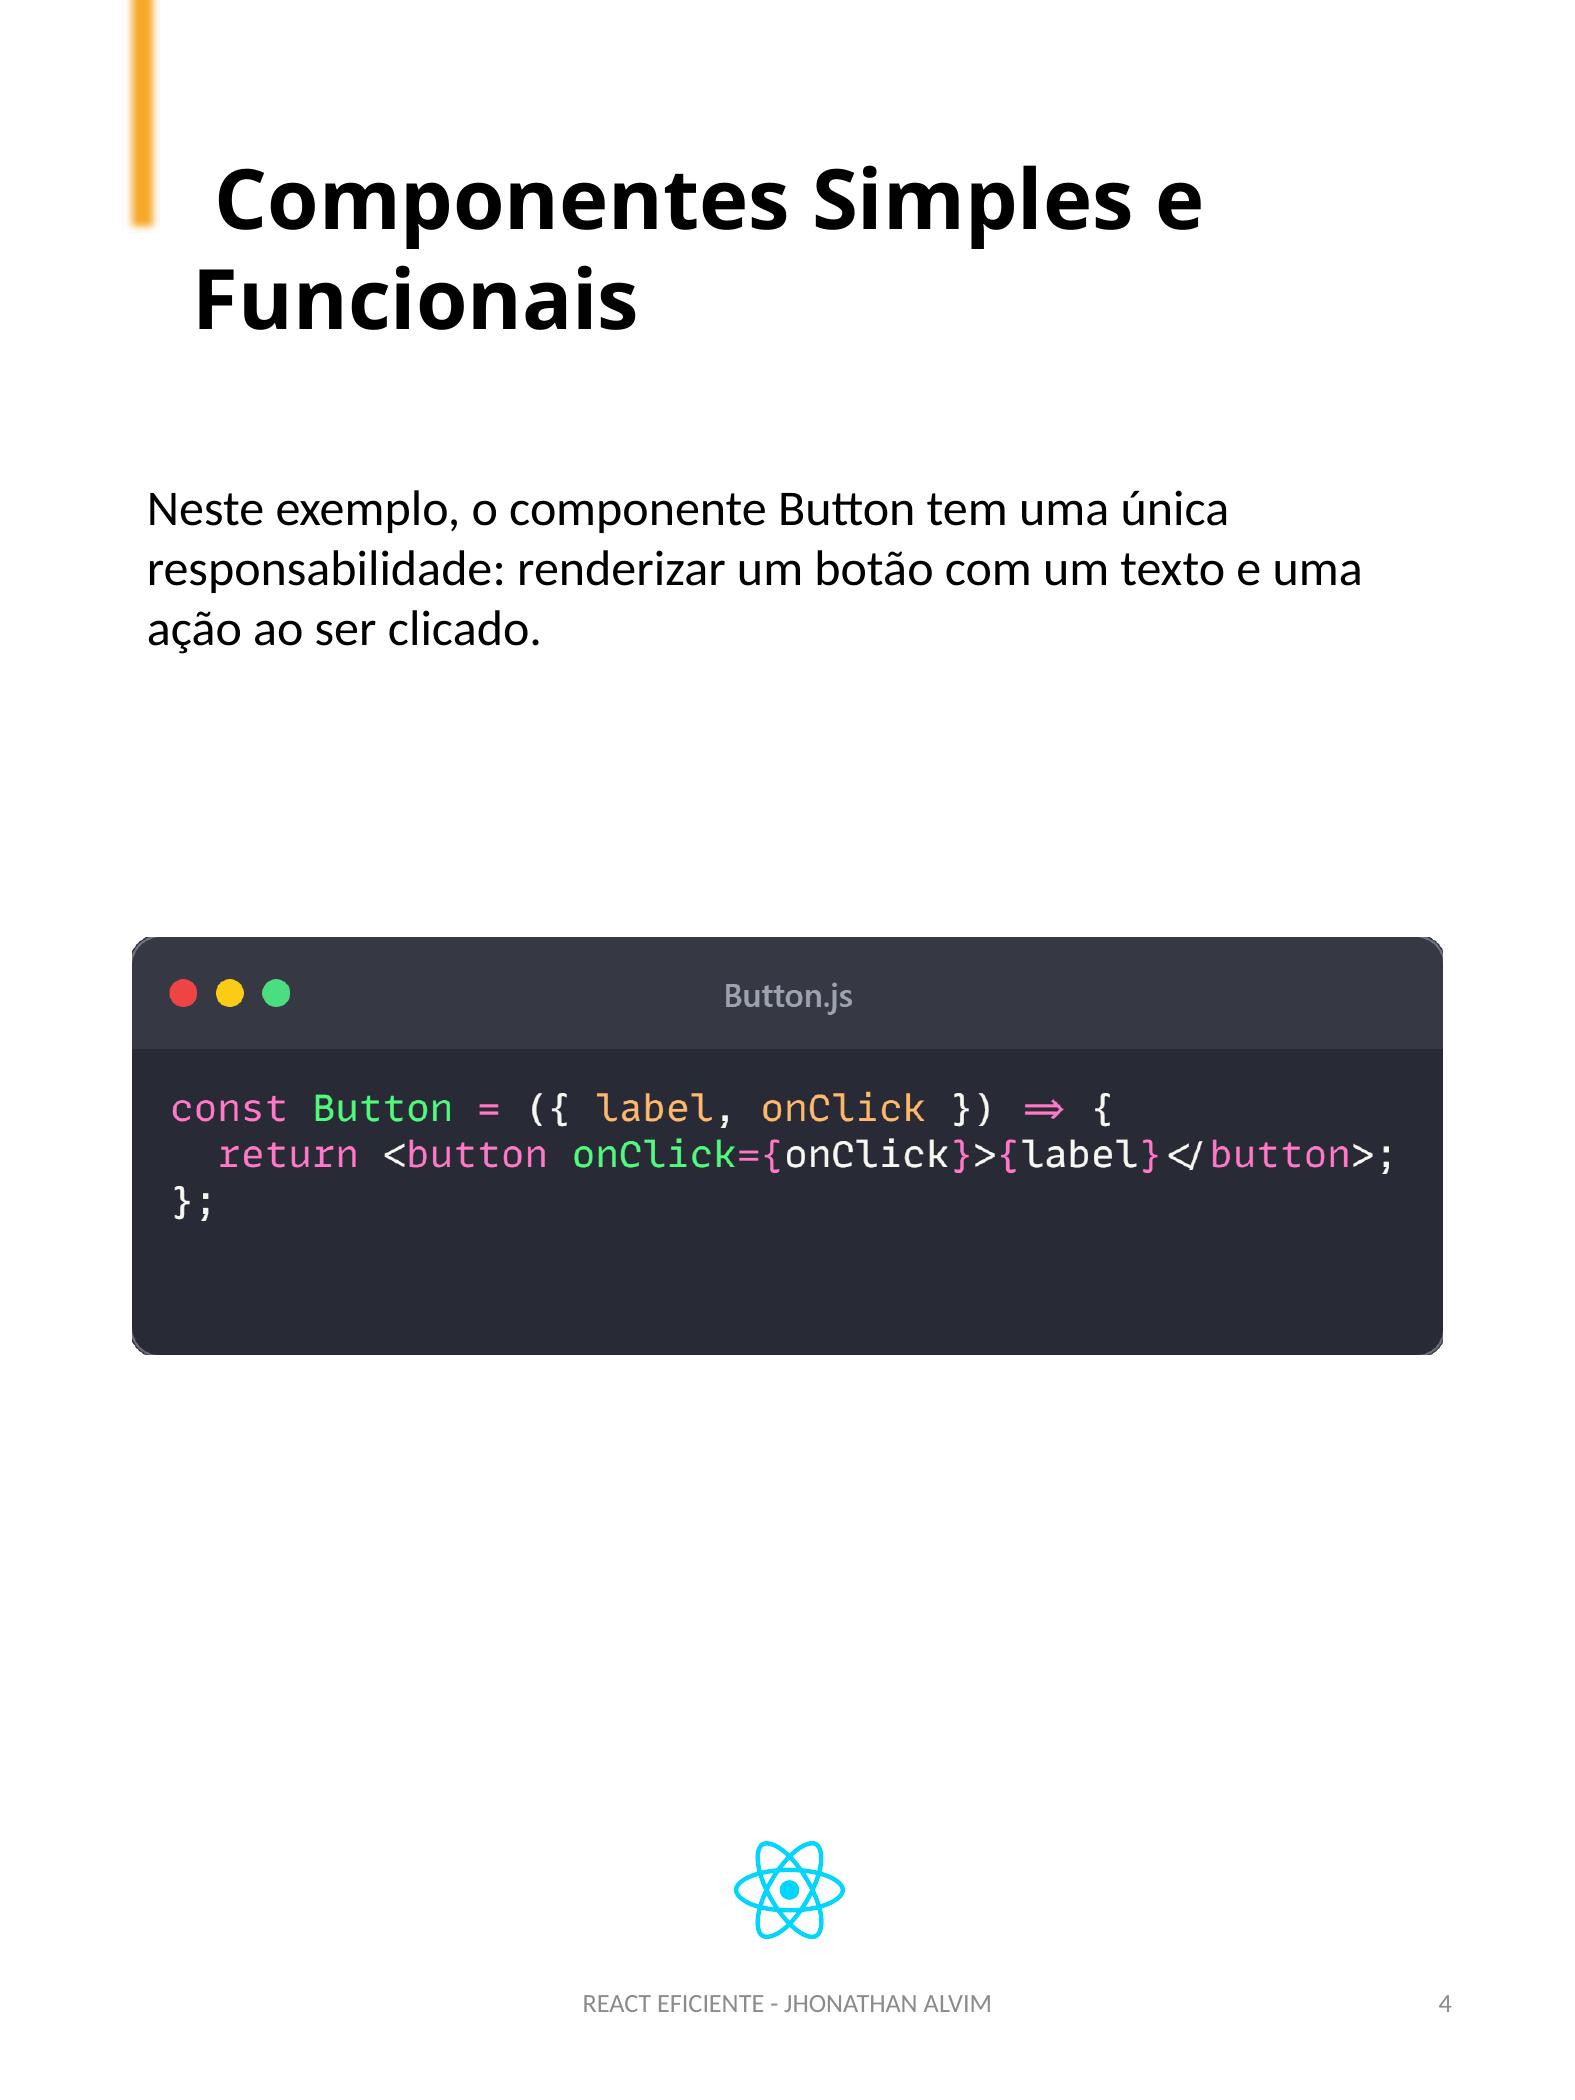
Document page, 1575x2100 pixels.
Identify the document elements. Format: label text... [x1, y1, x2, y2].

footer REACT EFICIENTE - JHONATHAN ALVIM [521, 1946, 1054, 2059]
slide_number 4 [1112, 1946, 1467, 2059]
text_box [135, 0, 147, 220]
text_box Componentes Simples e Funcionais [178, 139, 1472, 354]
text_box Neste exemplo, o componente Button tem uma única responsabilidade: renderizar um botão com um texto e uma ação ao ser clicado. [132, 467, 1443, 663]
picture [730, 1831, 849, 1949]
picture [132, 937, 1443, 1355]
